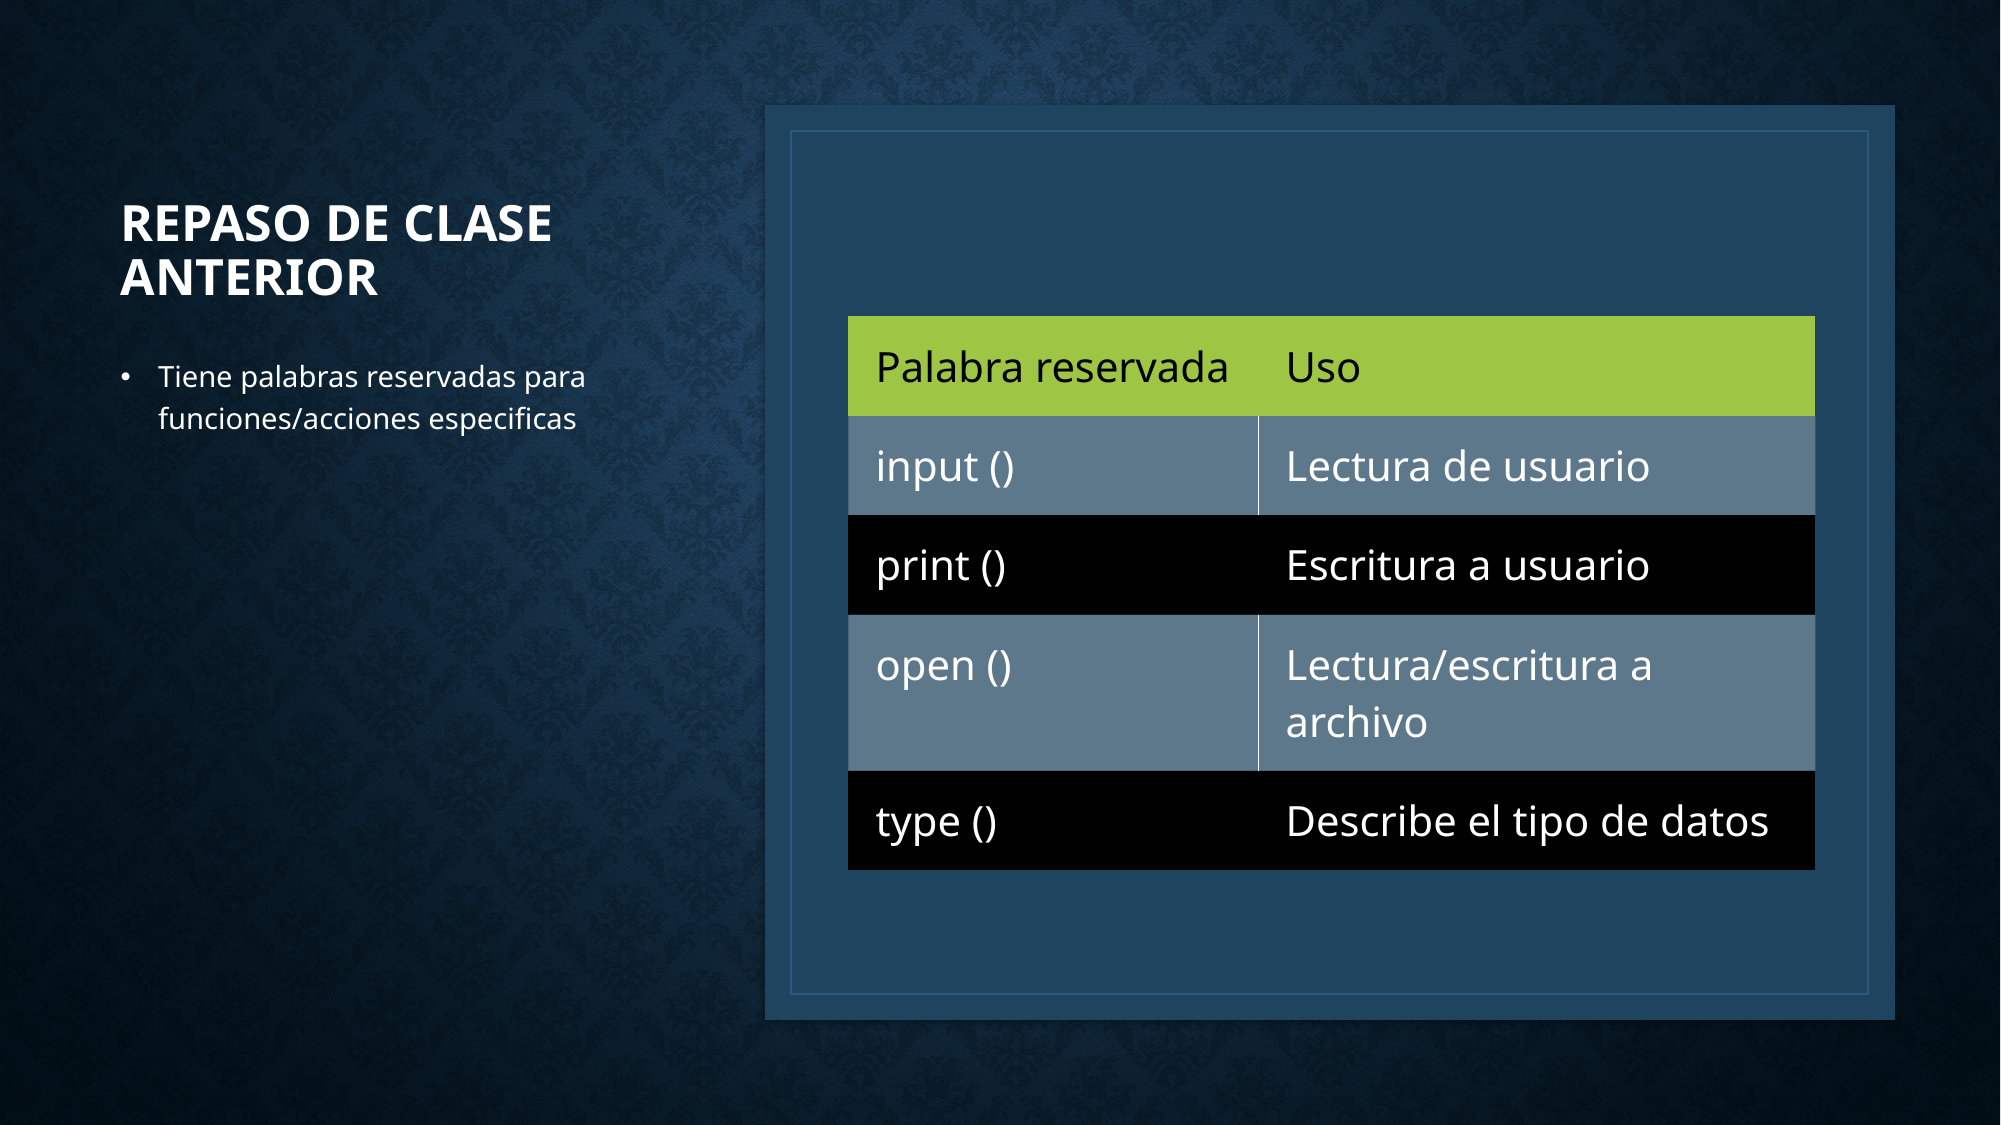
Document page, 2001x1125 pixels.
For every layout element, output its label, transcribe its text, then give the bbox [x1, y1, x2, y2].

table_cell Lectura de usuario [1259, 416, 1815, 515]
list Tiene palabras reservadas para funciones/acciones especificas [105, 343, 657, 1005]
title Repaso de clase anterior [105, 105, 657, 314]
table_cell Describe el tipo de datos [1258, 771, 1815, 870]
table_cell Escritura a usuario [1258, 515, 1815, 615]
table_header Uso [1258, 316, 1815, 416]
table_cell type () [848, 771, 1258, 870]
text_box [779, 119, 1881, 1006]
table_cell open () [848, 615, 1258, 771]
table_cell Lectura/escritura a archivo [1259, 615, 1815, 771]
table_header Palabra reservada [848, 316, 1258, 416]
text_box [790, 130, 1870, 995]
table_cell print () [848, 515, 1258, 615]
table_cell input () [848, 416, 1258, 515]
